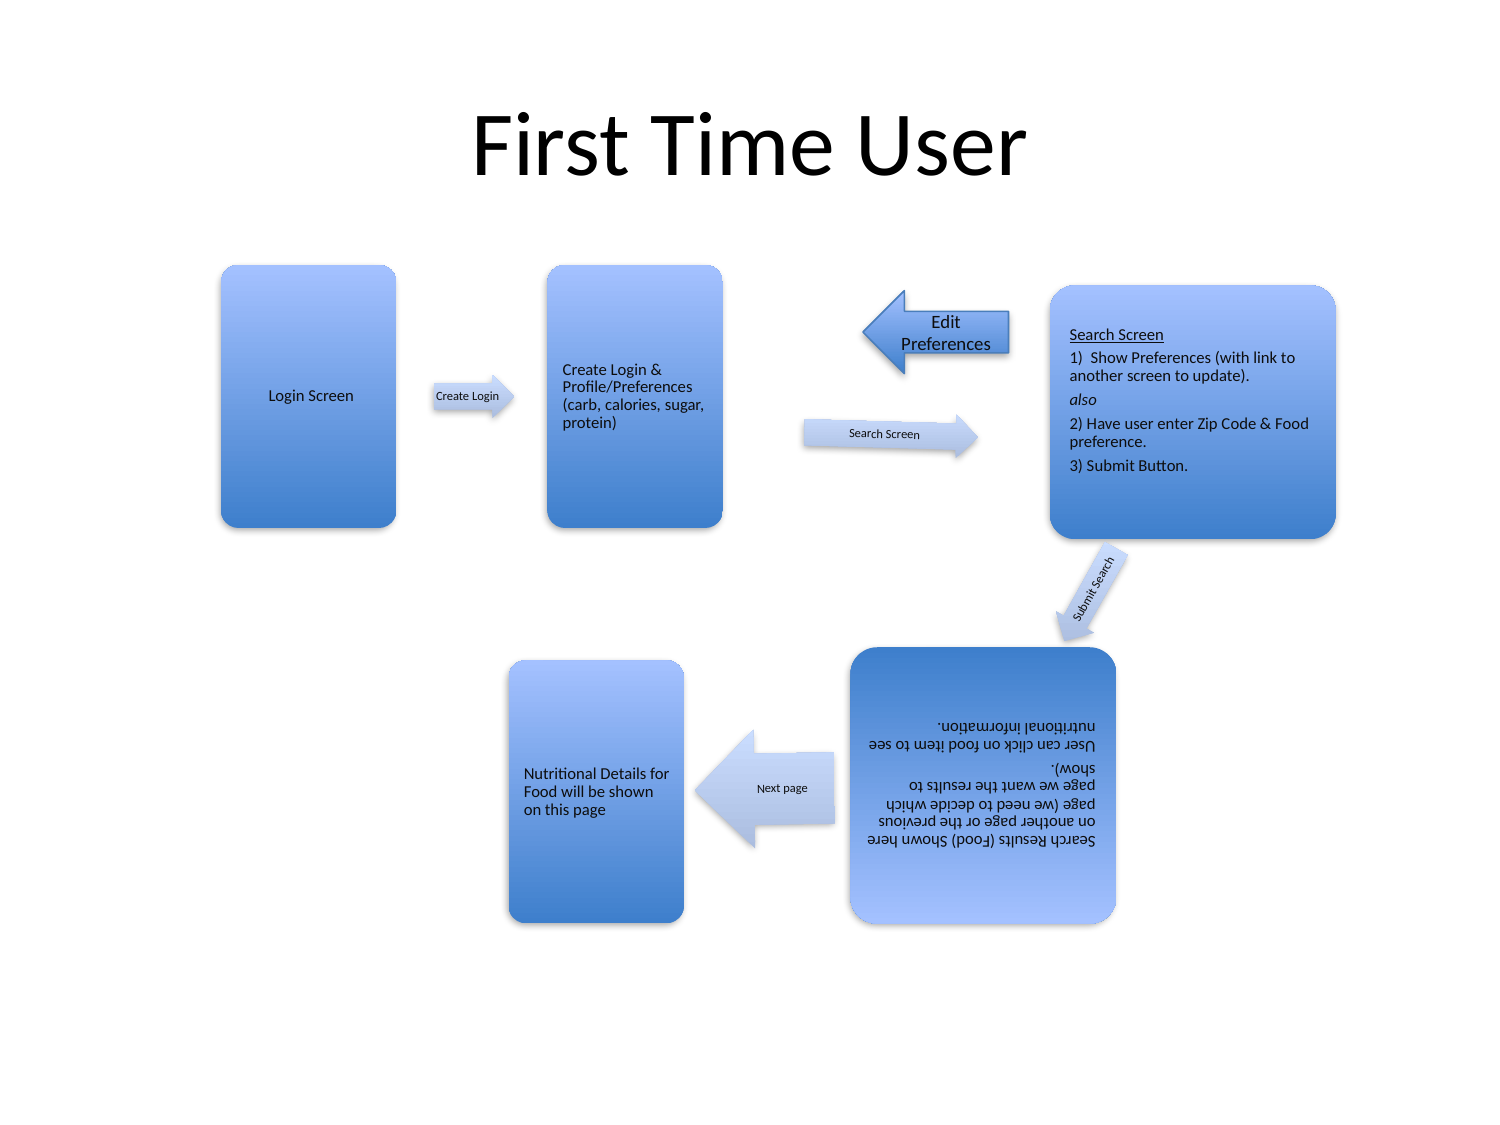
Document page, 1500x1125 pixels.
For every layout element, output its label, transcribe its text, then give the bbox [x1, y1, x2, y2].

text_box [85, 193, 1446, 951]
title First Time User [75, 45, 1425, 233]
